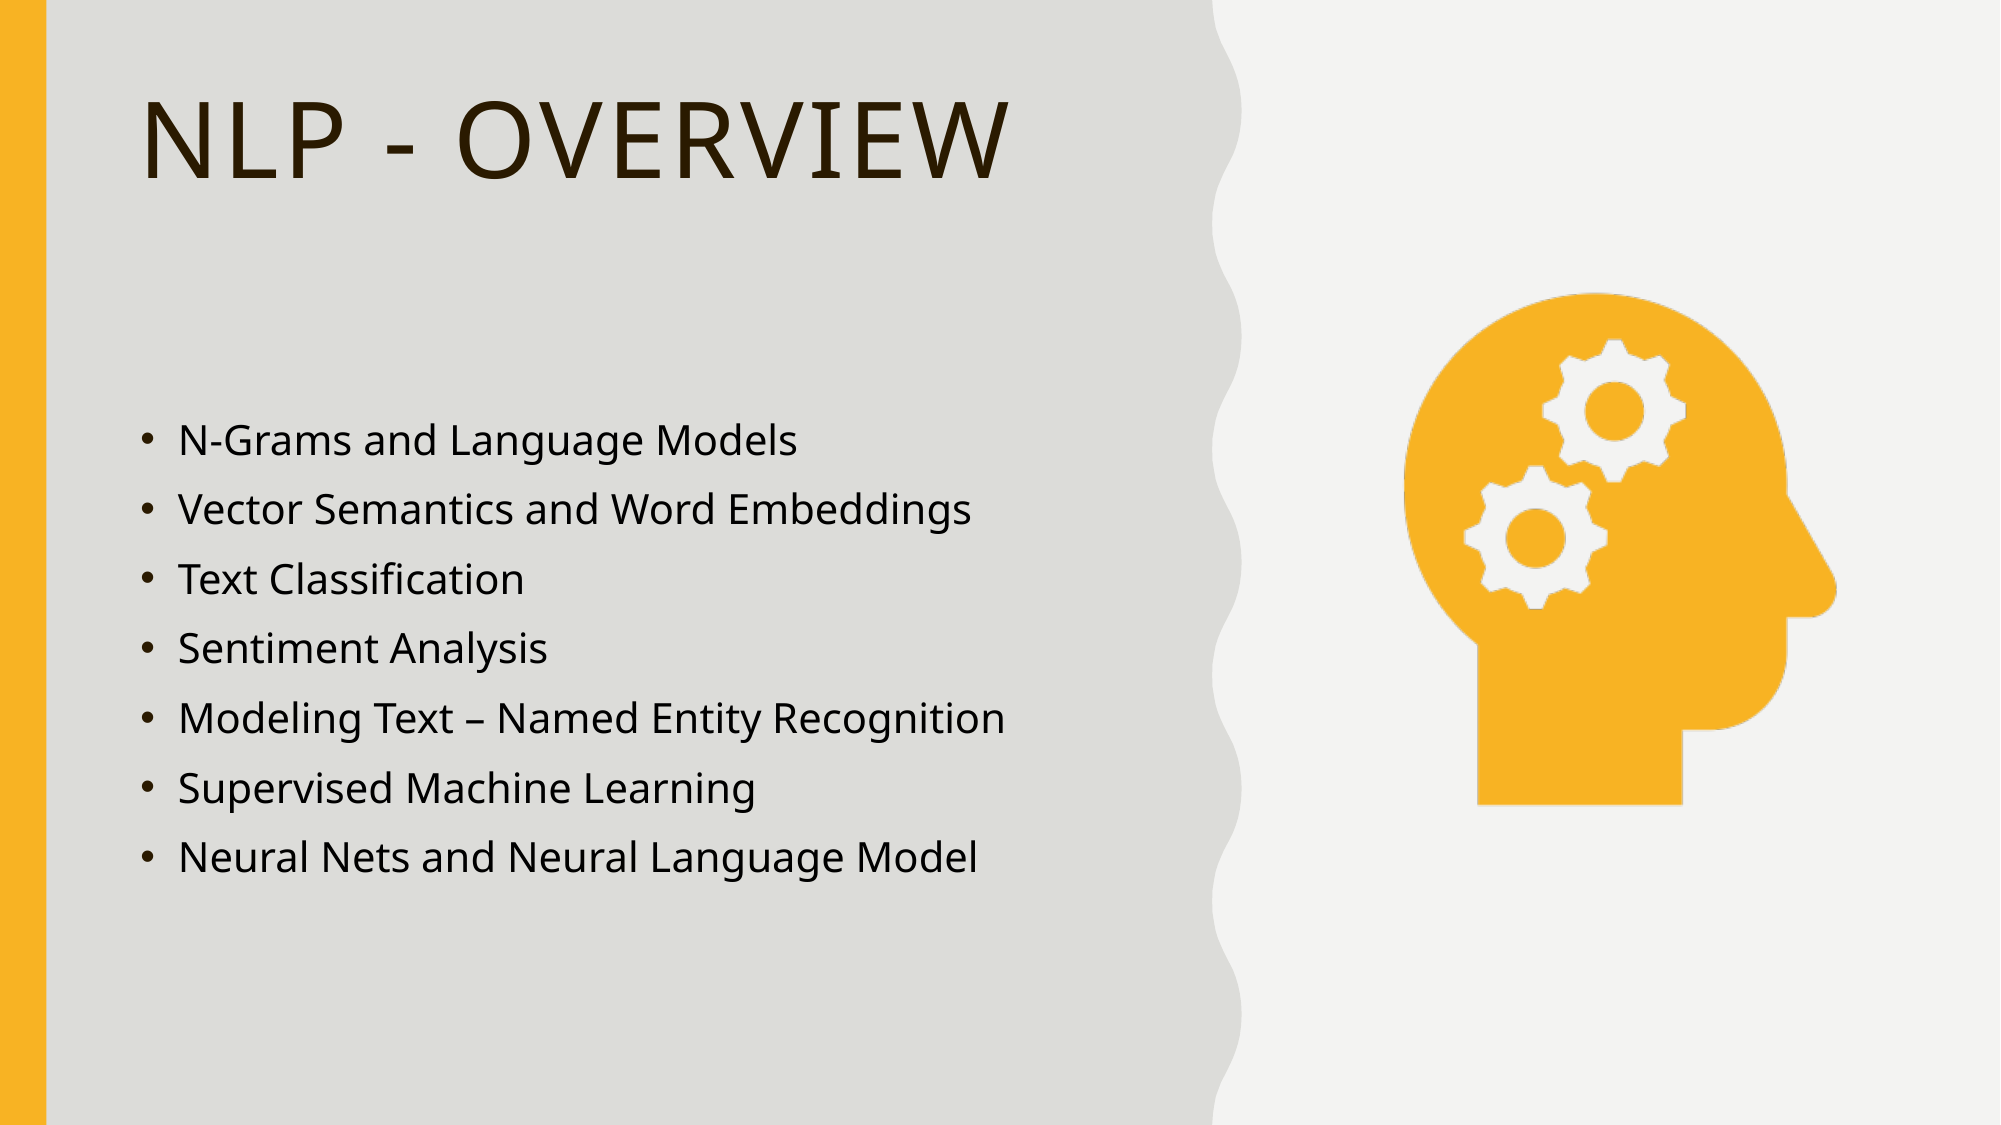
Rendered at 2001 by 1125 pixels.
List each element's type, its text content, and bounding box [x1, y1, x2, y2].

text_box [0, 0, 47, 1125]
text_box [47, 0, 1242, 1125]
text_box [1213, 0, 2000, 1125]
title NLP - Overview [123, 79, 1164, 349]
list N-Grams and Language Models Vector Semantics and Word Embeddings Text Classification Sentiment Analysis Modeling Text – Named Entity Recognition Supervised Machine Learning Neural Nets and Neural Language Model [125, 400, 1160, 1046]
picture [1320, 262, 1921, 863]
